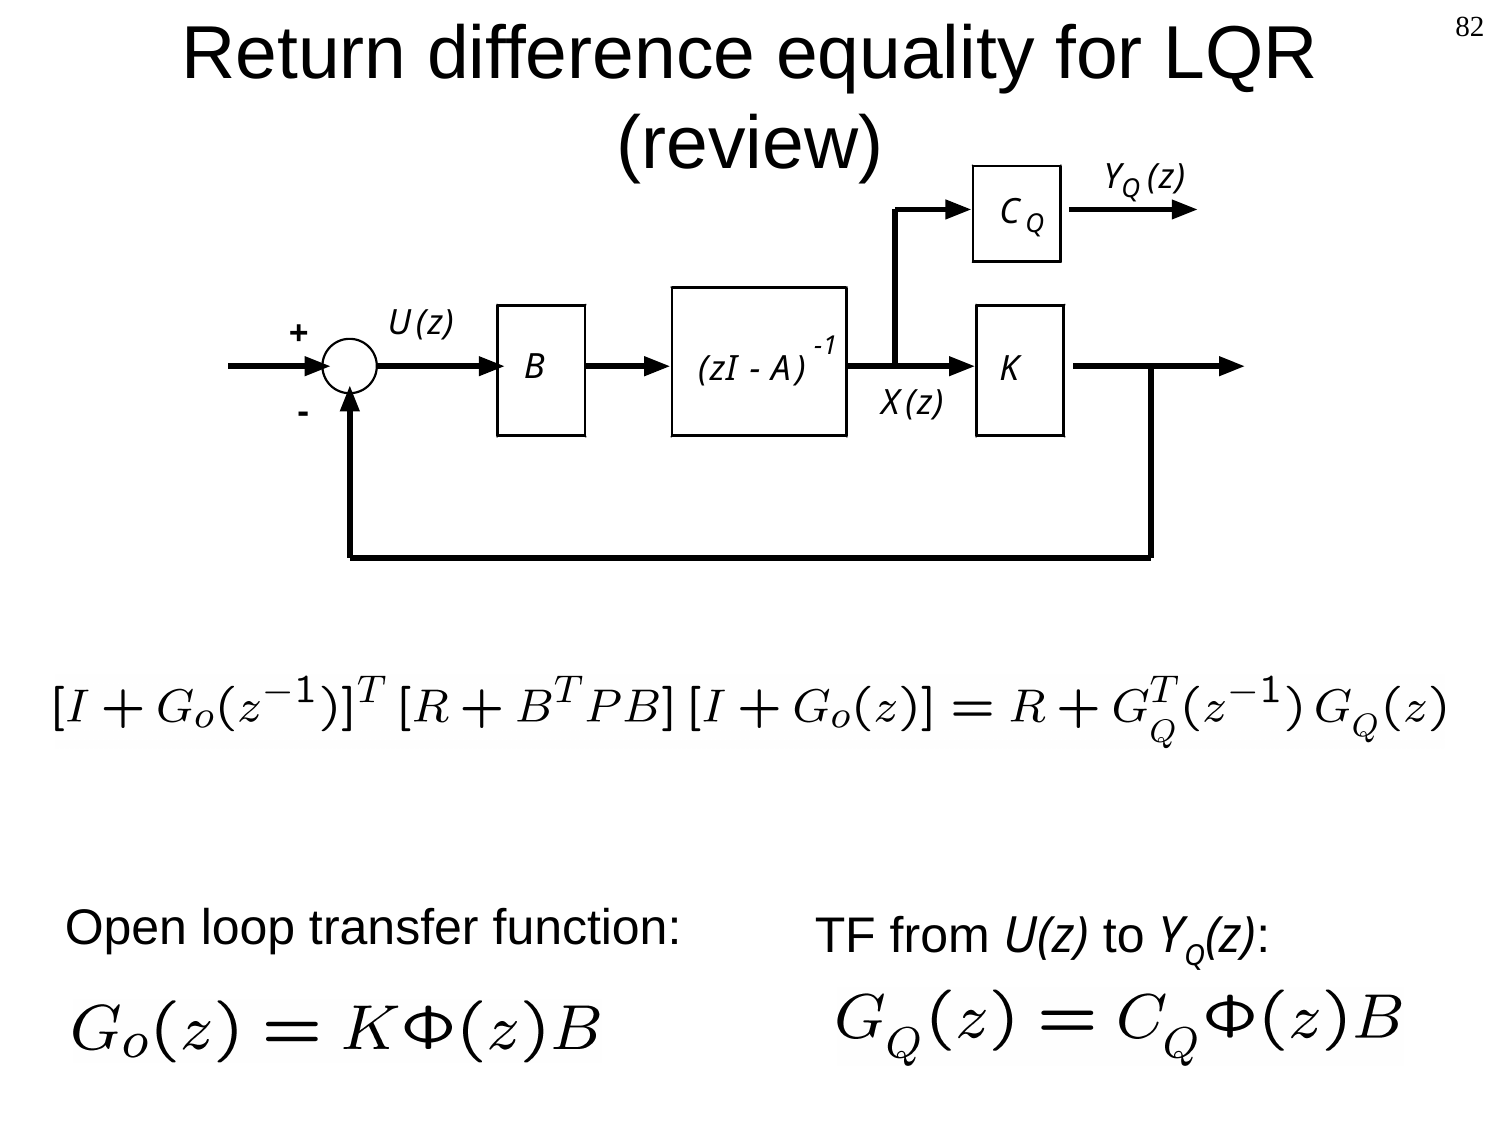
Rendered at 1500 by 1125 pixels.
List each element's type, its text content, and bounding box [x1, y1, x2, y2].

picture [54, 674, 1445, 750]
title Return difference equality for LQR (review) [112, 0, 1388, 188]
slide_number 82 [1388, 0, 1500, 76]
text_box Open loop transfer function: [49, 887, 725, 1100]
text_box TF from U(z) to YQ(z): [799, 874, 1475, 1088]
picture [224, 149, 1246, 561]
picture [73, 999, 602, 1063]
picture [837, 987, 1404, 1066]
